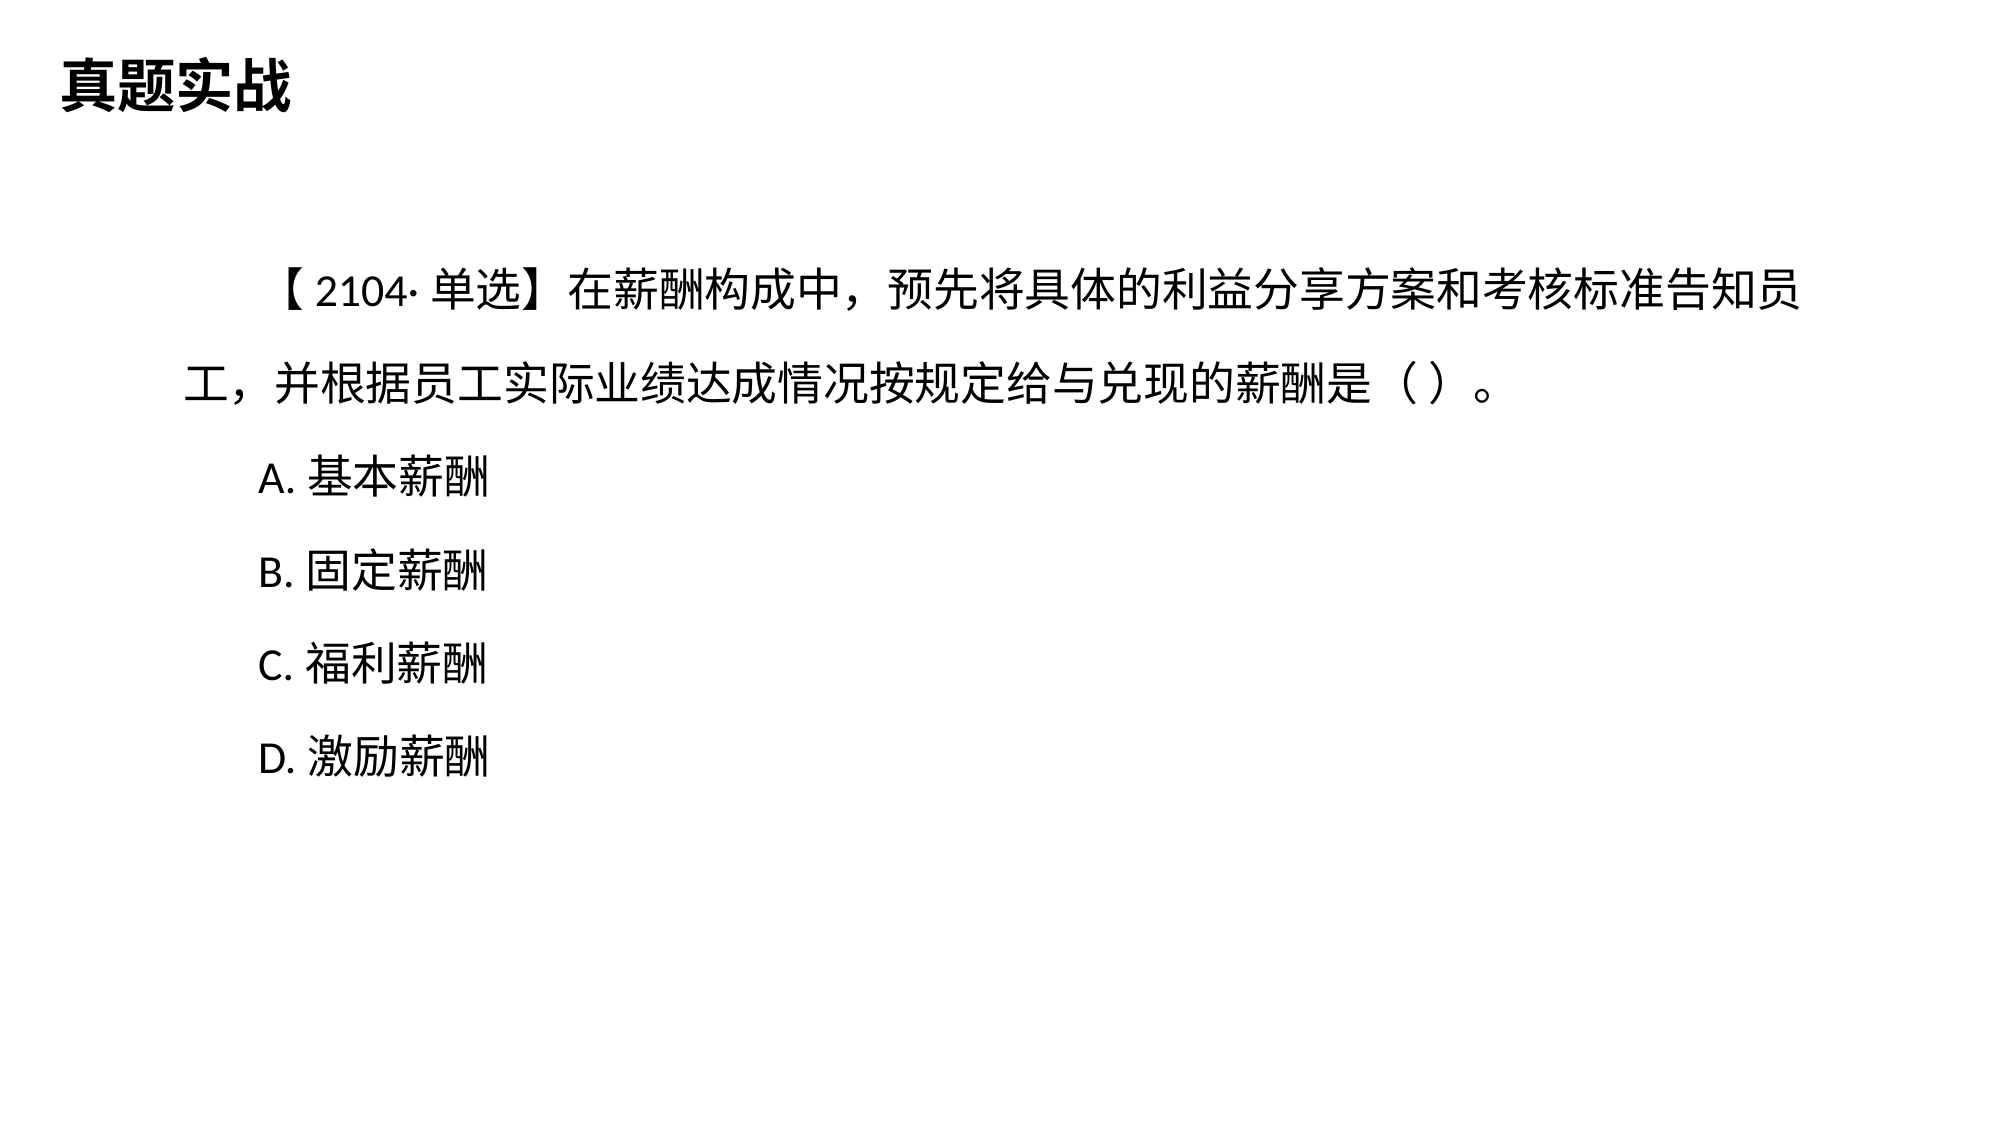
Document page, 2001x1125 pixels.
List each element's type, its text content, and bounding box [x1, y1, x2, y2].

text_box 真题实战 [44, 41, 1045, 127]
text_box 【2104·单选】在薪酬构成中，预先将具体的利益分享方案和考核标准告知员工，并根据员工实际业绩达成情况按规定给与兑现的薪酬是（ ）。 A.基本薪酬 B.固定薪酬 C.福利薪酬 D.激励薪酬 [168, 215, 1852, 791]
